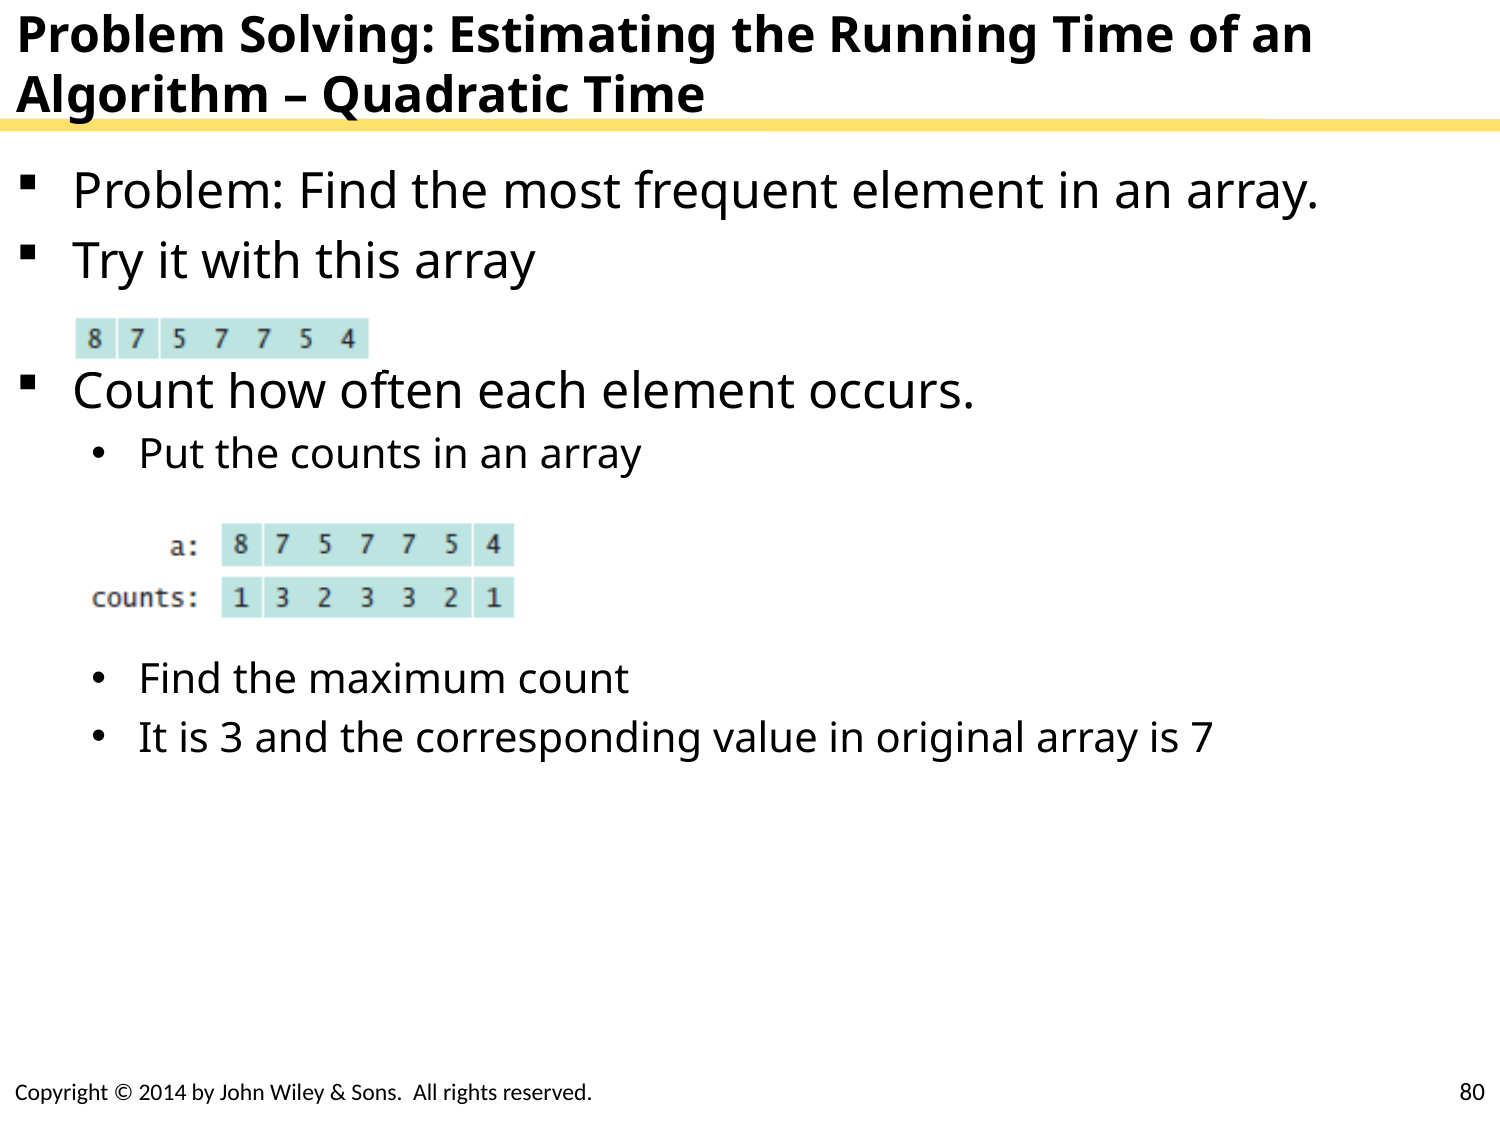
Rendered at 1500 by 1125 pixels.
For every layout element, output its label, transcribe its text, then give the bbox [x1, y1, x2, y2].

list Problem: Find the most frequent element in an array. Try it with this array Count how often each element occurs. Put the counts in an array Find the maximum count It is 3 and the corresponding value in original array is 7 [1, 151, 1500, 1081]
title Problem Solving: Estimating the Running Time of an Algorithm – Quadratic Time [1, 0, 1500, 125]
picture [55, 290, 382, 372]
picture [55, 494, 540, 631]
